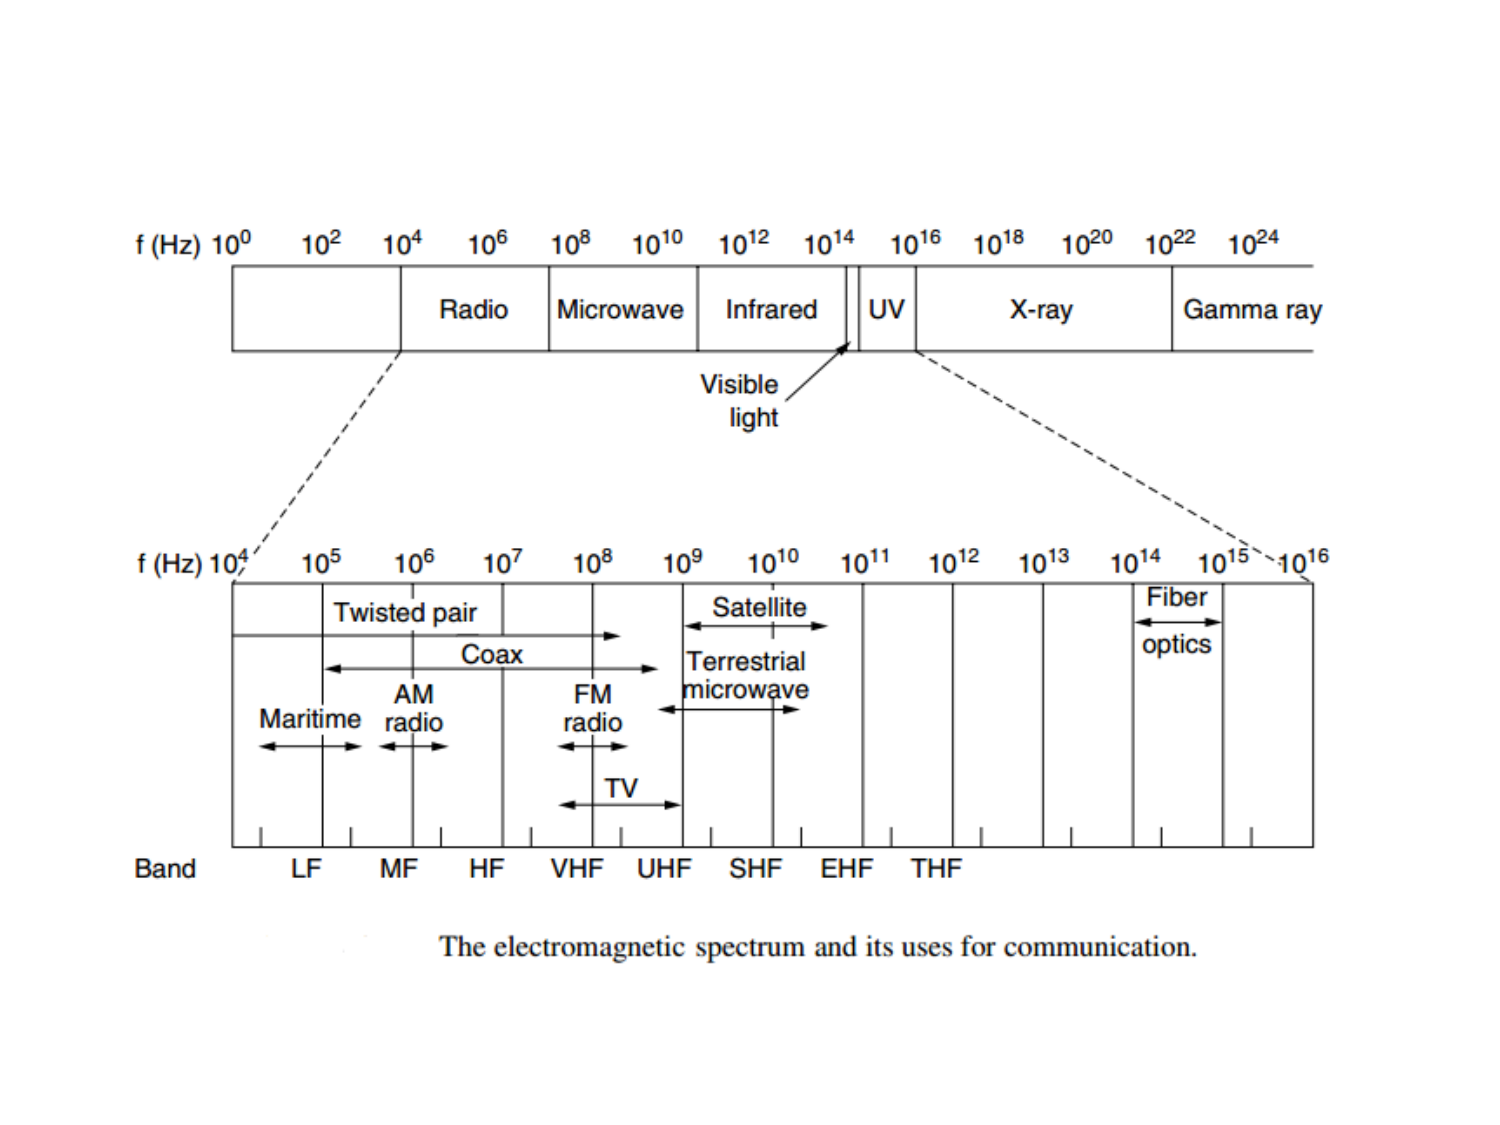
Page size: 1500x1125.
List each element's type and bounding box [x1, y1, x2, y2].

list [74, 162, 1410, 993]
